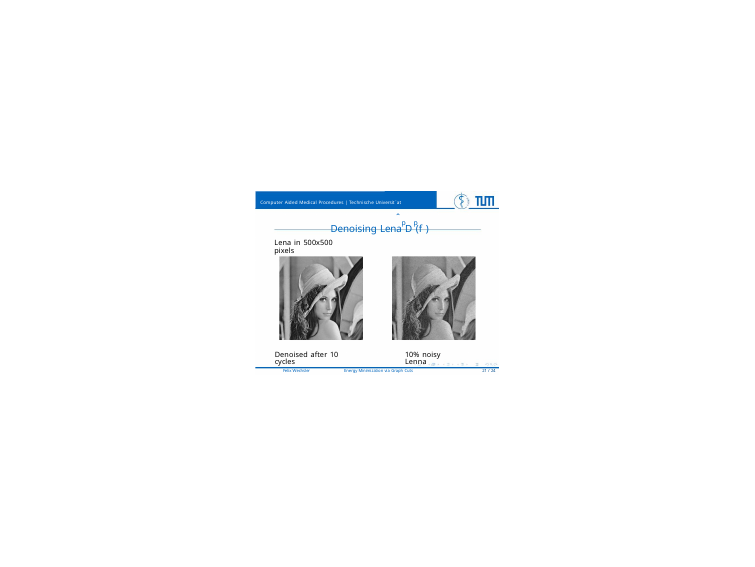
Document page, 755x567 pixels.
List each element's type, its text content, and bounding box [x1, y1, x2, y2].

text_box Lena in 500x500 pixels [274, 240, 352, 255]
text_box ˆ Denoising Lena D (f ) [330, 214, 430, 234]
text_box p [401, 220, 413, 228]
text_box [255, 191, 499, 375]
text_box Denoised after 10 cycles [274, 351, 358, 367]
text_box 10% noisy Lenna [405, 351, 466, 367]
text_box p [413, 220, 425, 228]
text_box Computer Aided Medical Procedures | Technische Universit¨at Mu¨nchen [260, 197, 411, 215]
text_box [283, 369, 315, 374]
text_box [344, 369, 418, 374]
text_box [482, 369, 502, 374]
